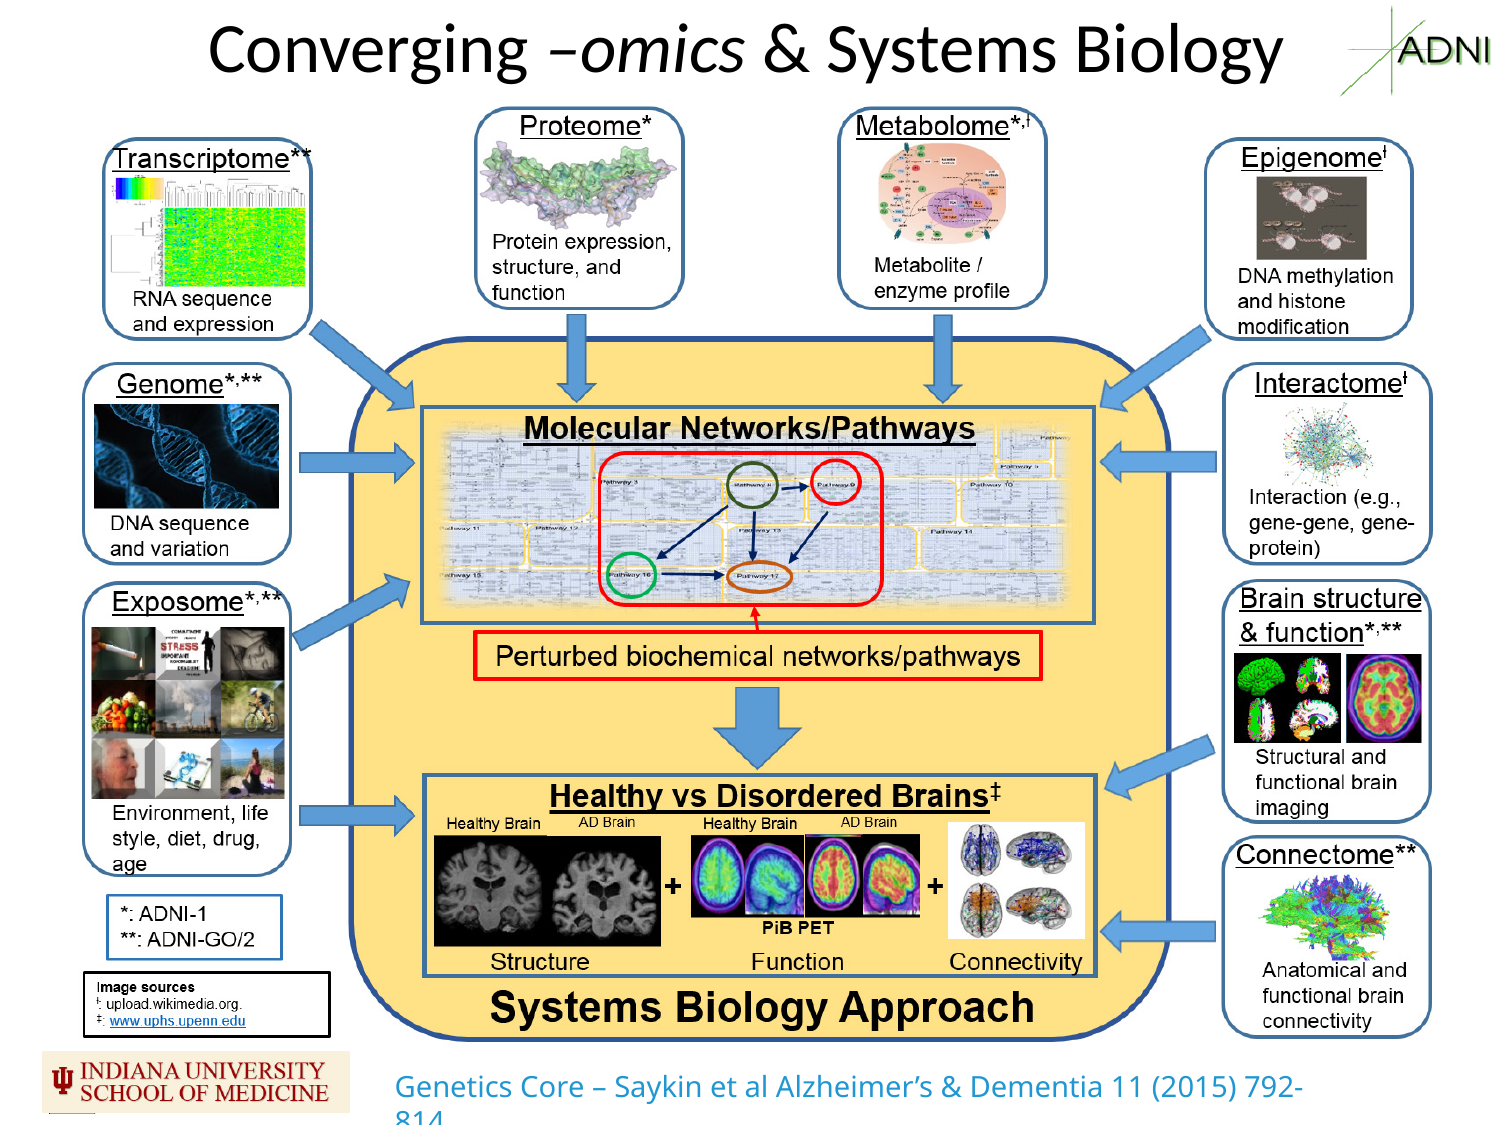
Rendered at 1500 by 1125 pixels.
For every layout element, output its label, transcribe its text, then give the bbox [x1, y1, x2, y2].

picture [63, 1, 1498, 1048]
picture [42, 1051, 351, 1114]
text_box Genetics Core – Saykin et al Alzheimer’s & Dementia 11 (2015) 792-814 [379, 1060, 1368, 1125]
title Converging –omics & Systems Biology [107, 0, 1338, 88]
